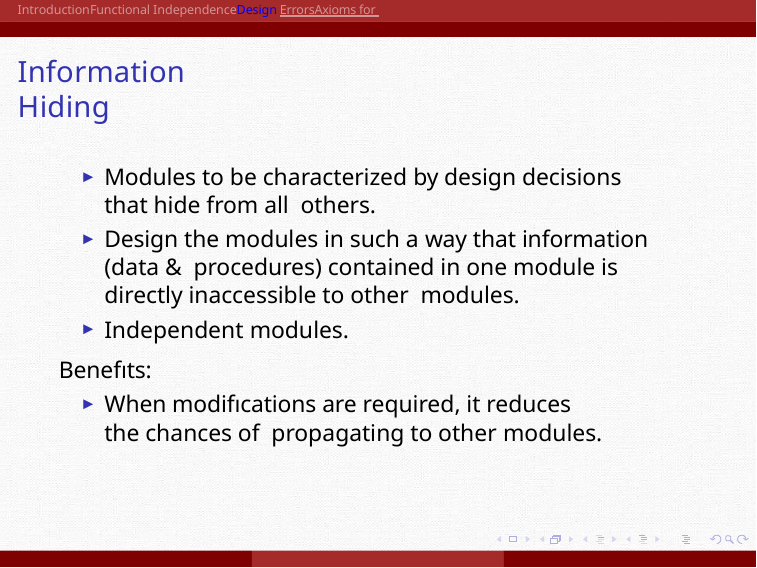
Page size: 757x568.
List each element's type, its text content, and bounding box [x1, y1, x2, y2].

text_box [0, 21, 756, 37]
title Information Hiding [15, 50, 279, 148]
text_box IntroductionFunctional IndependenceDesign ErrorsAxioms for Good Design [15, 0, 387, 21]
picture [0, 37, 756, 550]
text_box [0, 550, 757, 568]
text_box Modules to be characterized by design decisions that hide from all others. Design the modules in such a way that information (data & procedures) contained in one module is directly inaccessible to other modules. Independent modules. Benefıts: When modifıcations are required, it reduces the chances of propagating to other modules. [52, 160, 698, 446]
